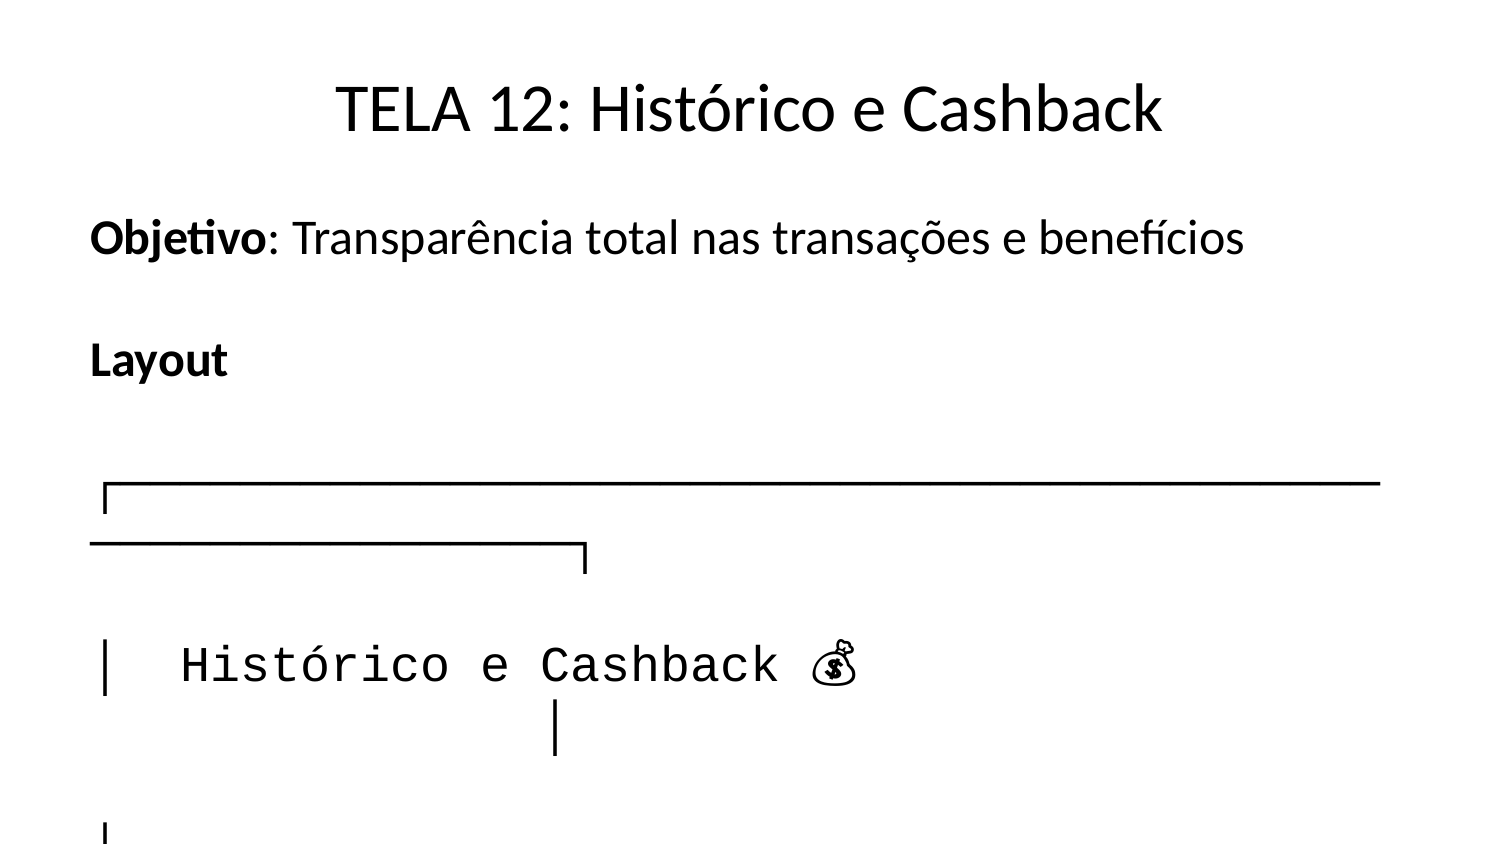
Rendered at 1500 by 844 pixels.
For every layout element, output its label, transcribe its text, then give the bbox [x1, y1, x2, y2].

list Objetivo: Transparência total nas transações e benefícios Layout ┌──────────────────────────────────────────────────────────┐ │ Histórico e Cashback 💰 │ │ │ │ SALDO DE CASHBACK │ │ ┌────────────────────────────────────────────────────┐ │ │ │ │ │ │ │ 💎 R$ 245,80 │ │ │ │ Saldo disponível │ │ │ │ │ │ │ │ [Resgatar Cashback] │ │ │ │ Mínimo: R$ 100,00 │ │ │ └────────────────────────────────────────────────────┘ │ │ │ │ HISTÓRICO DE BUSCAS │ │ [Filtrar por data] [Filtrar por companhia] [Exportar] │ │ │ │ ┌────────────────────────────────────────────────────┐ │ │ │ 📅 15/03/2024 │ │ │ │ GRU → GIG | GOL | R$ 450,00 │ │ │ │ Cashback: R$ 9,00 (2%) │ │ │ │ [Ver detalhes] [Buscar novamente] │ │ │ └────────────────────────────────────────────────────┘ │ │ │ │ ┌────────────────────────────────────────────────────┐ │ │ │ 📅 10/03/2024 │ │ │ │ GRU → MIA | LATAM | R$ 2.340,00 │ │ │ │ Cashback: R$ 46,80 (2%) │ │ │ │ [Ver detalhes] │ │ │ └────────────────────────────────────────────────────┘ │ │ │ │ HISTÓRICO DE RESGATES │ │ ┌────────────────────────────────────────────────────┐ │ │ │ 📅 01/03/2024 │ │ │ │ Resgate via PIX: R$ 190,00 │ │ │ │ Status: ✅ Processado │ │ │ └────────────────────────────────────────────────────┘ │ └──────────────────────────────────────────────────────────┘ Elementos Visuais Card de Saldo: Destaque visual com gradiente Número grande Botão de resgate prominent Informação de valor mínimo Filtros: Dropdowns e date pickers Botão de exportar para CSV/PDF Cards de Histórico: Timeline visual Informações resumidas Badges de status Ações secundárias [75, 196, 1425, 754]
title TELA 12: Histórico e Cashback [75, 33, 1425, 175]
